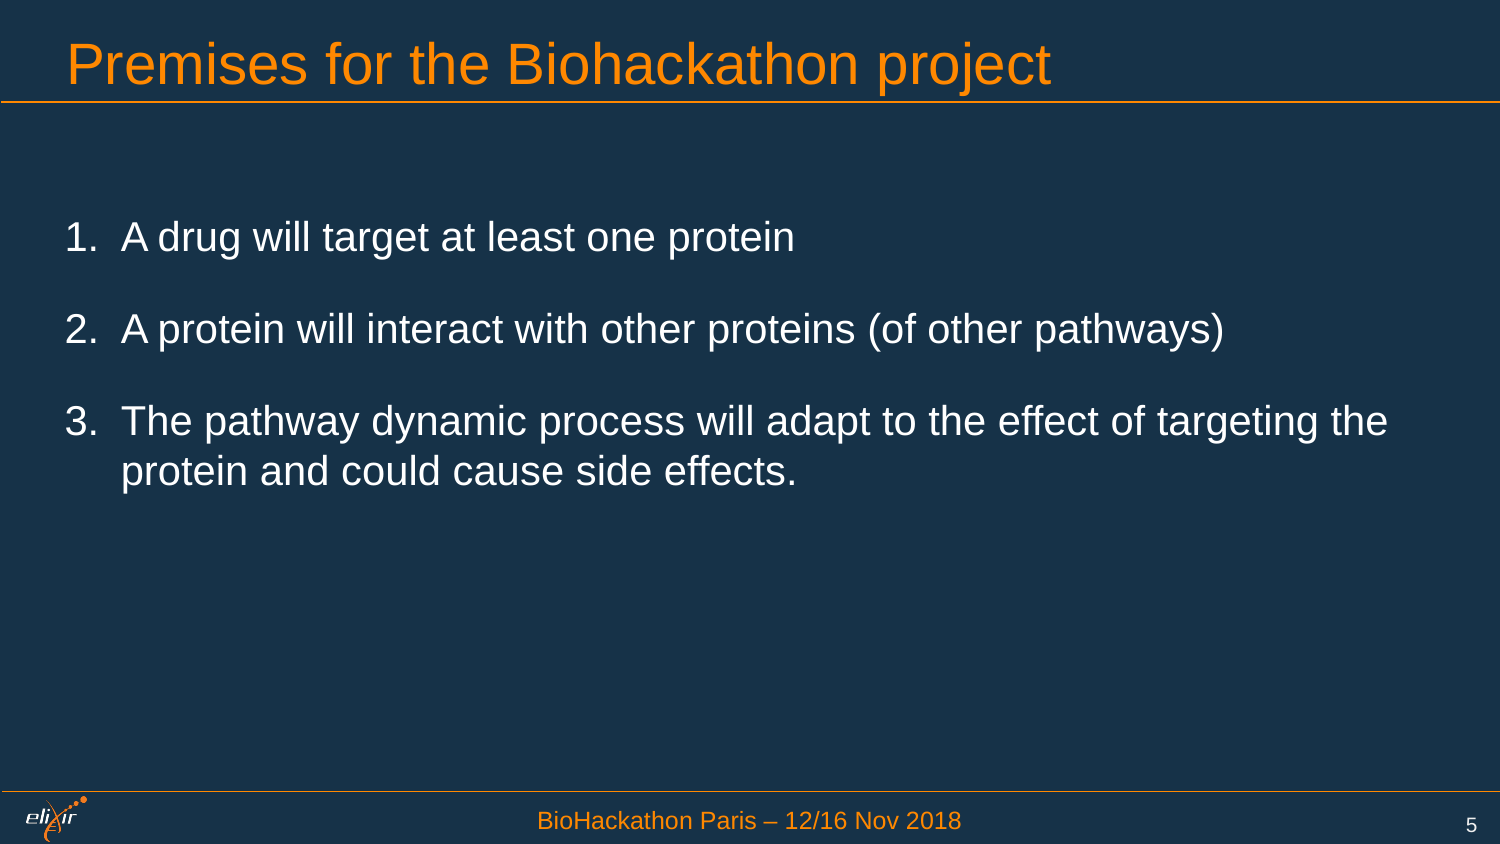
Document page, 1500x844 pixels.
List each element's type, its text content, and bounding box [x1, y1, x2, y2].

picture [26, 796, 87, 842]
slide_number 5 [1402, 786, 1493, 844]
title Premises for the Biohackathon project [51, 11, 1449, 106]
list A drug will target at least one protein A protein will interact with other proteins (of other pathways) The pathway dynamic process will adapt to the effect of targeting the protein and could cause side effects. [49, 195, 1448, 640]
